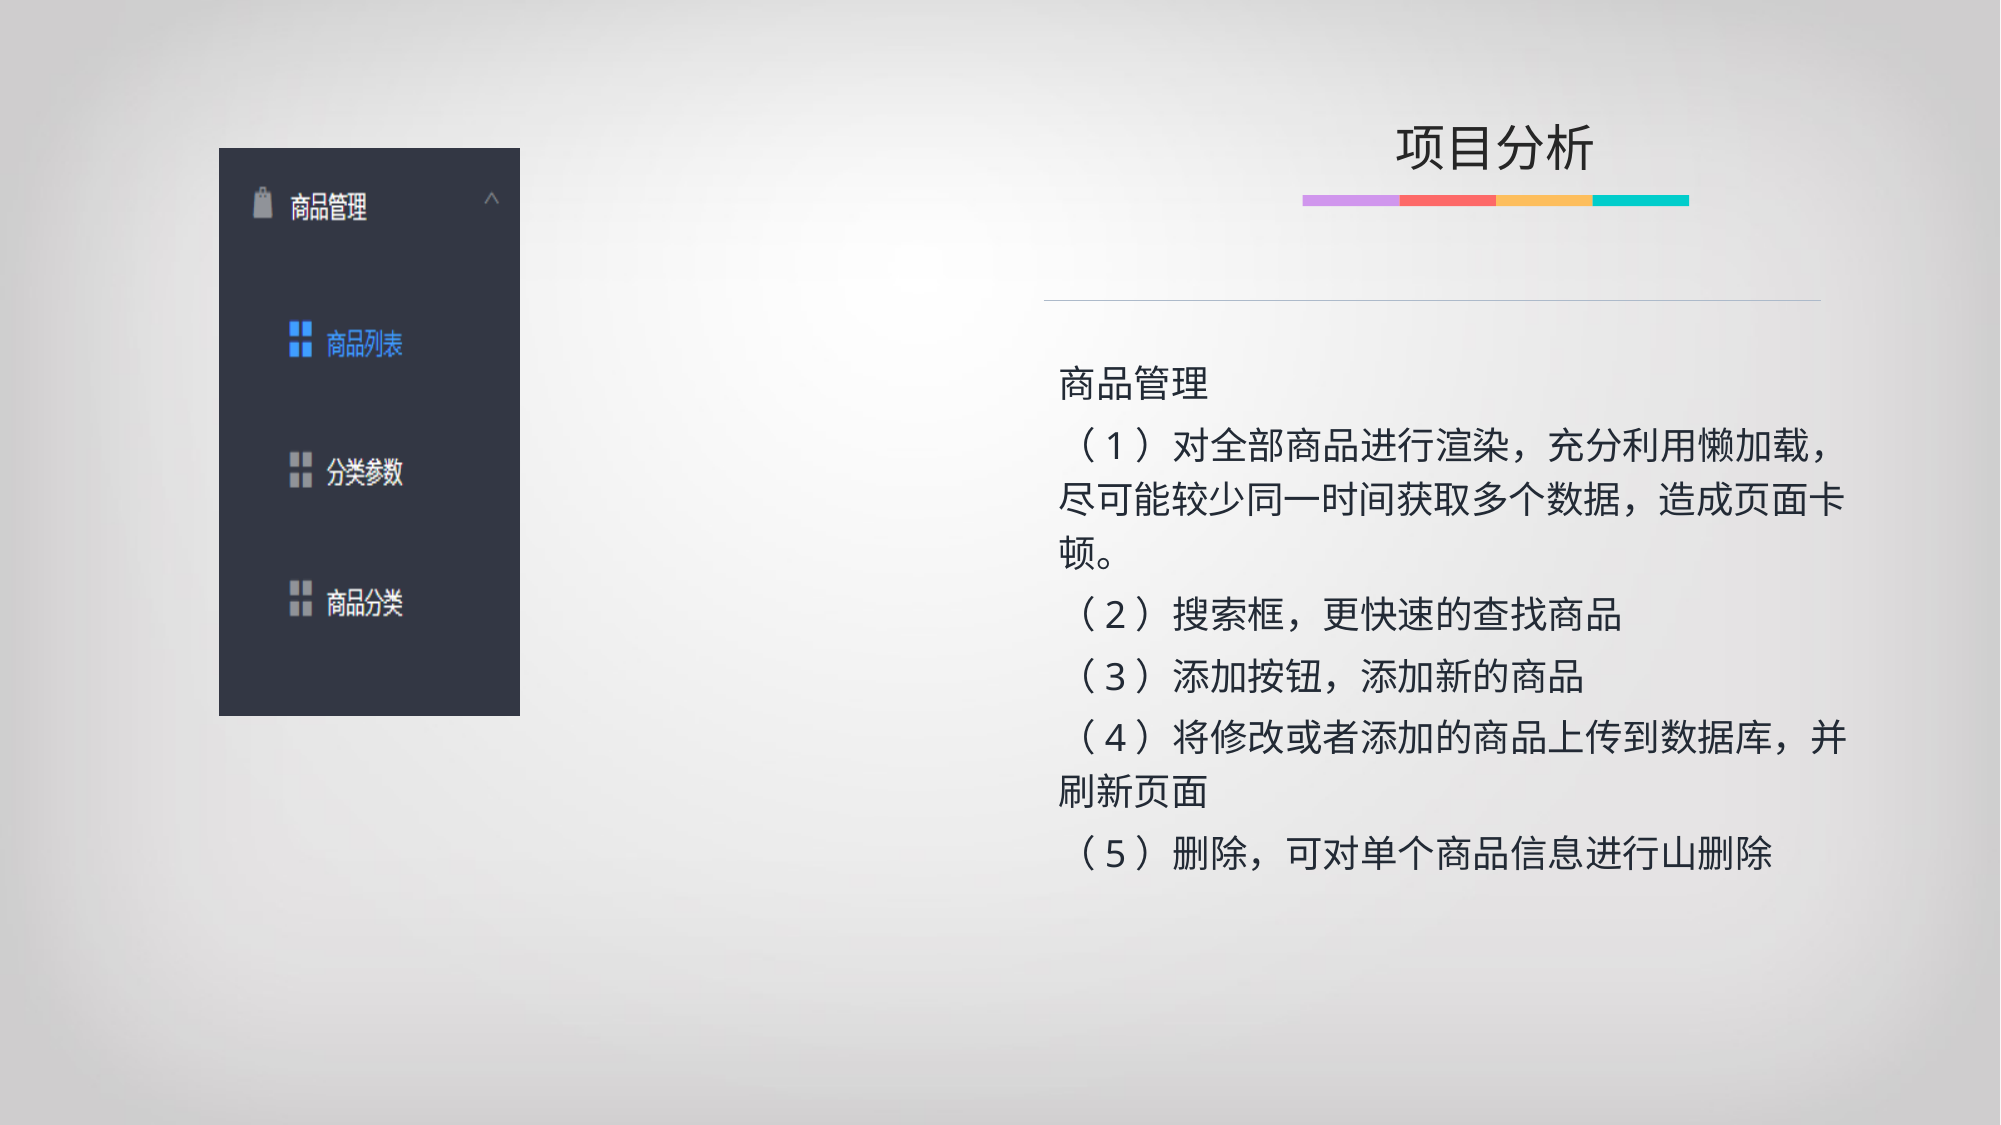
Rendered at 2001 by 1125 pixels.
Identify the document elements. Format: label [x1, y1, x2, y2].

picture [0, 0, 2001, 1125]
text_box [1043, 108, 1871, 944]
